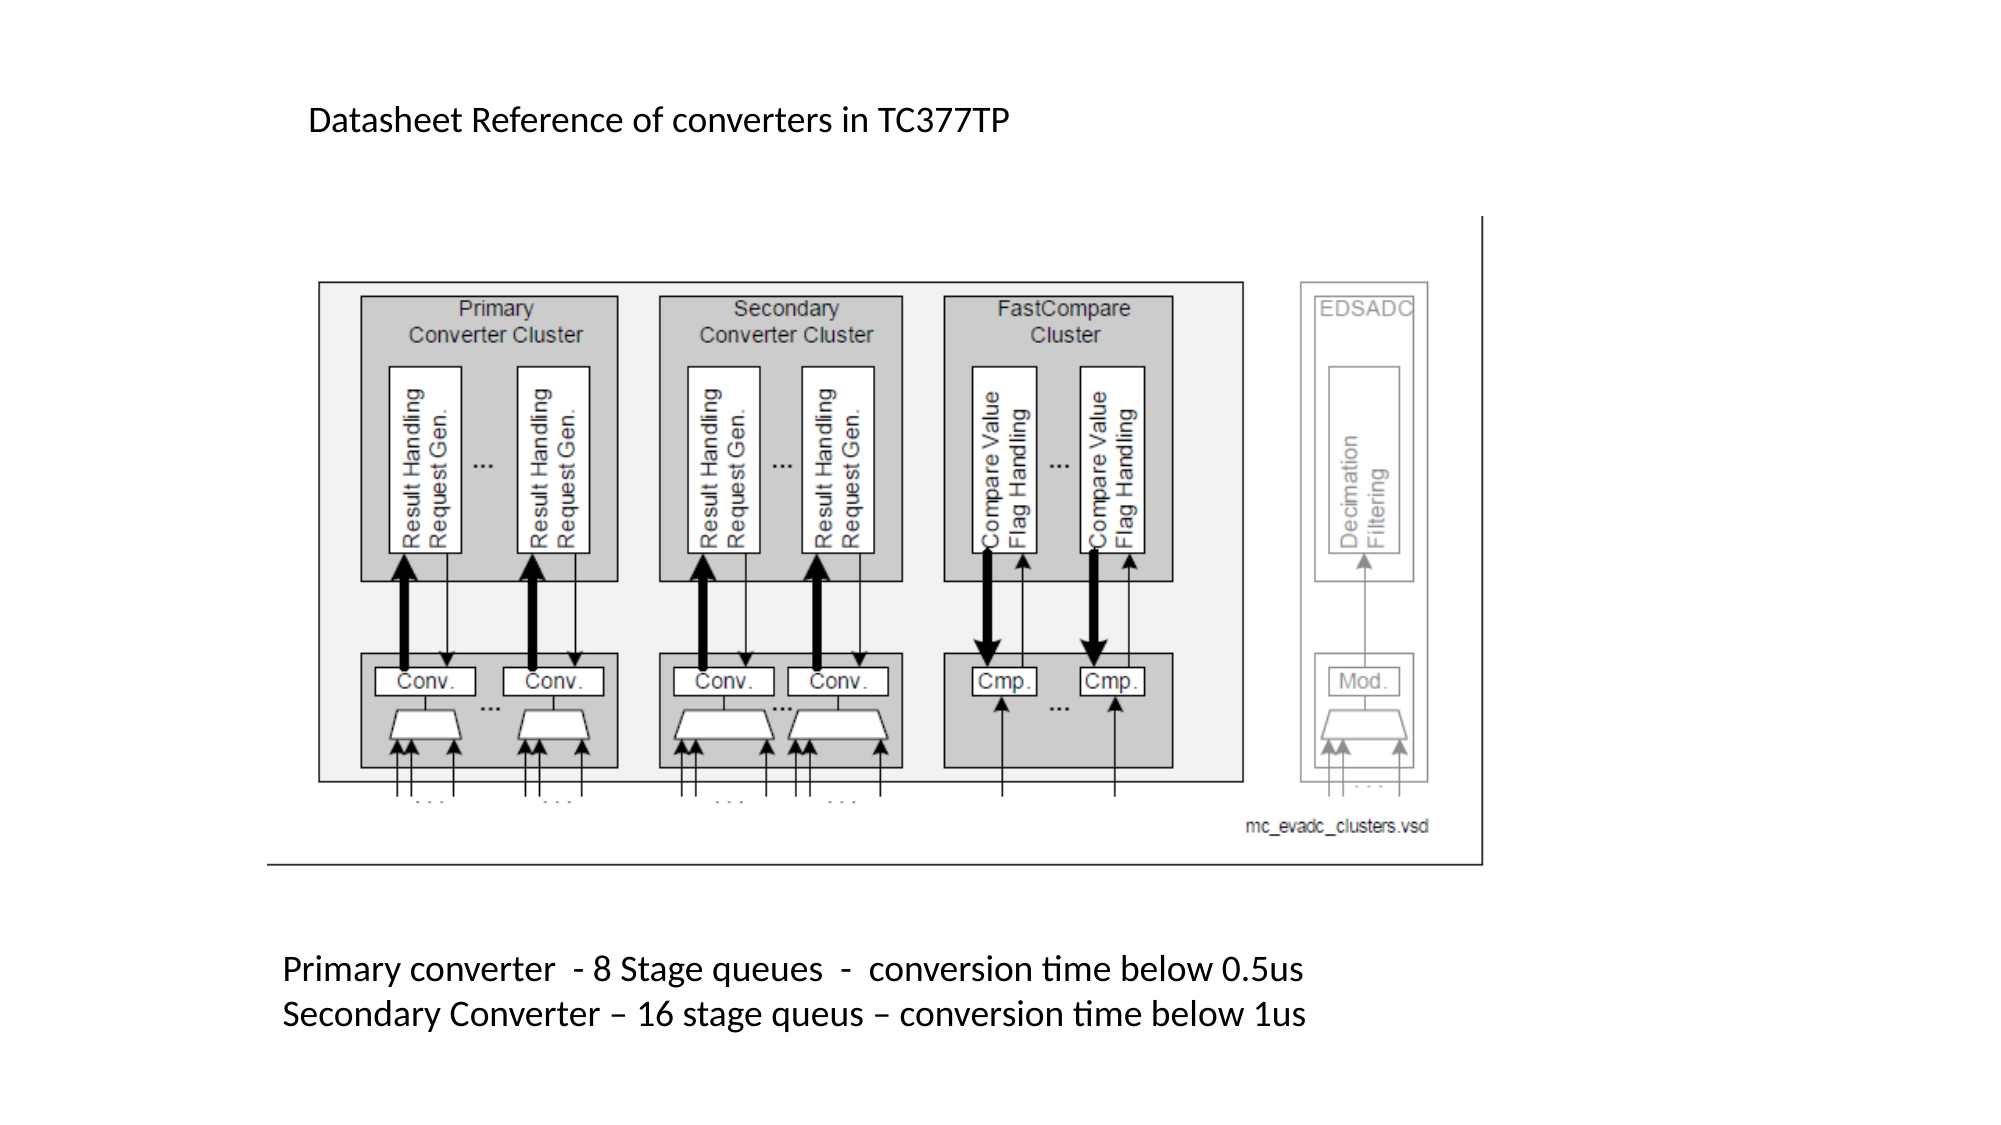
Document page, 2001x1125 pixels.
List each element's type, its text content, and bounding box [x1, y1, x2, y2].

picture [267, 216, 1488, 869]
text_box Datasheet Reference of converters in TC377TP [293, 87, 1515, 148]
text_box Primary converter - 8 Stage queues - conversion time below 0.5us Secondary Converter – 16 stage queus – conversion time below 1us [267, 936, 1440, 1042]
